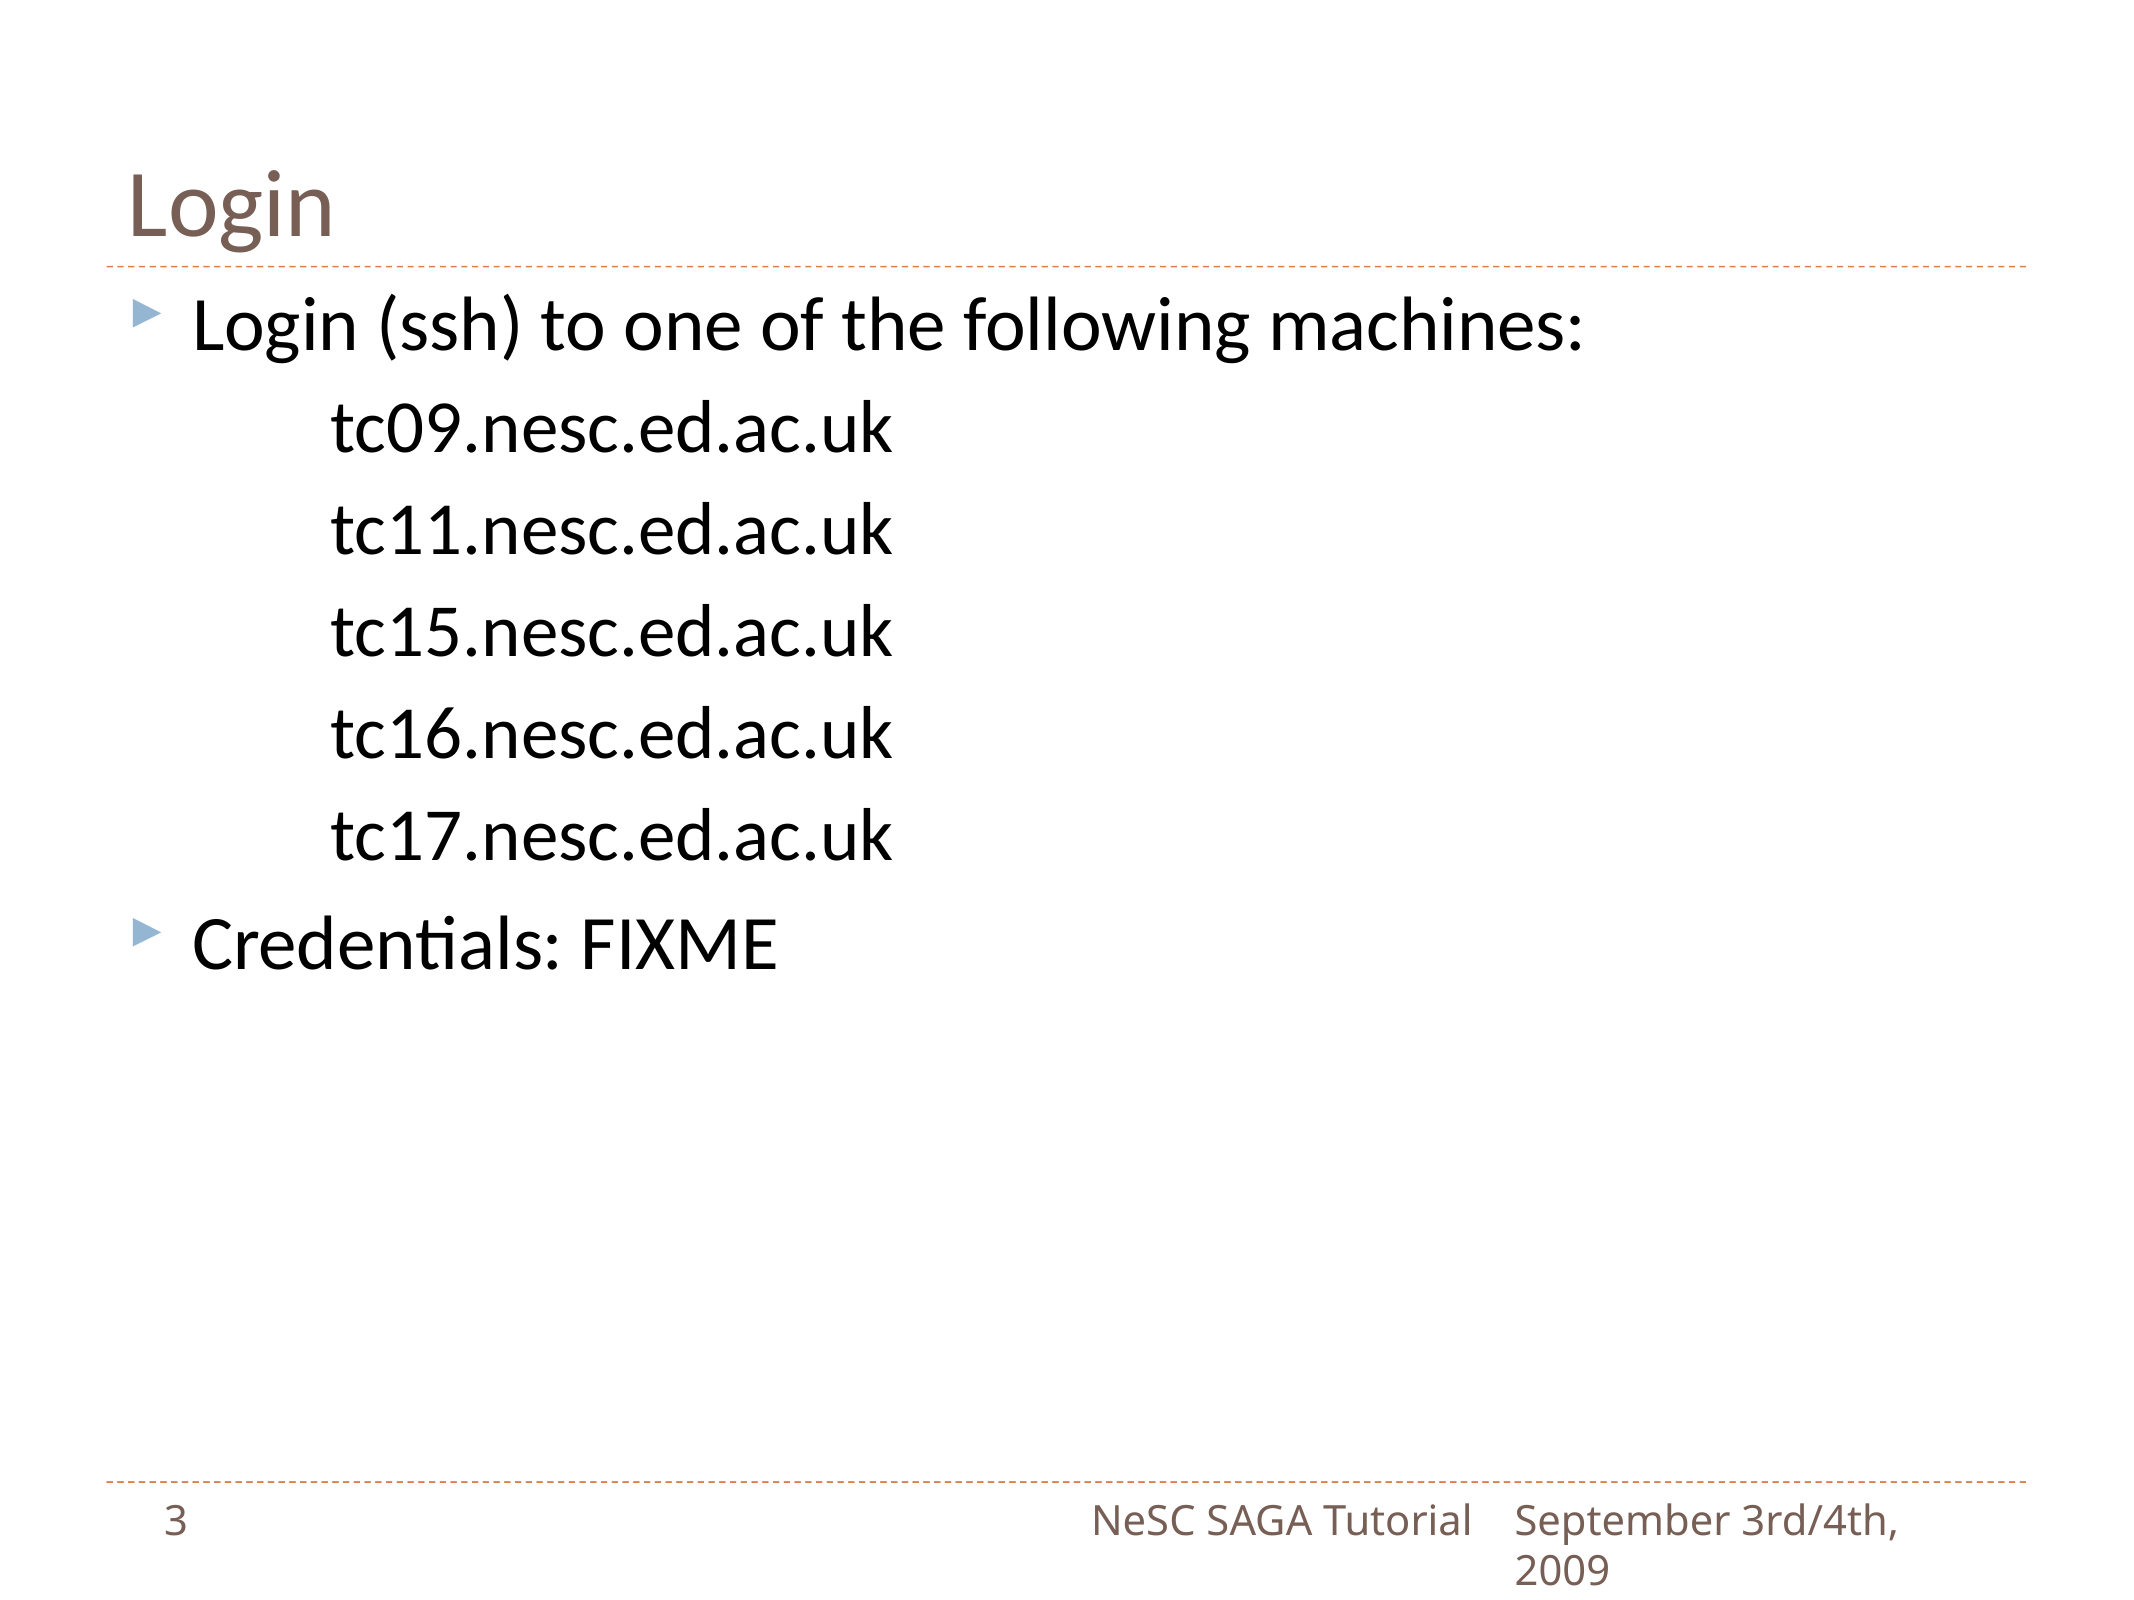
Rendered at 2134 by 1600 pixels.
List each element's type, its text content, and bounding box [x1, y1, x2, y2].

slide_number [1494, 1482, 2028, 1569]
slide_number 3 [142, 1482, 606, 1569]
footer NeSC SAGA Tutorial [676, 1482, 1494, 1569]
list Login (ssh) to one of the following machines: tc09.nesc.ed.ac.uk tc11.nesc.ed.ac.uk tc15.nesc.ed.ac.uk tc16.nesc.ed.ac.uk tc17.nesc.ed.ac.uk Credentials: FIXME [106, 262, 2027, 1415]
title Login [106, 35, 2027, 262]
